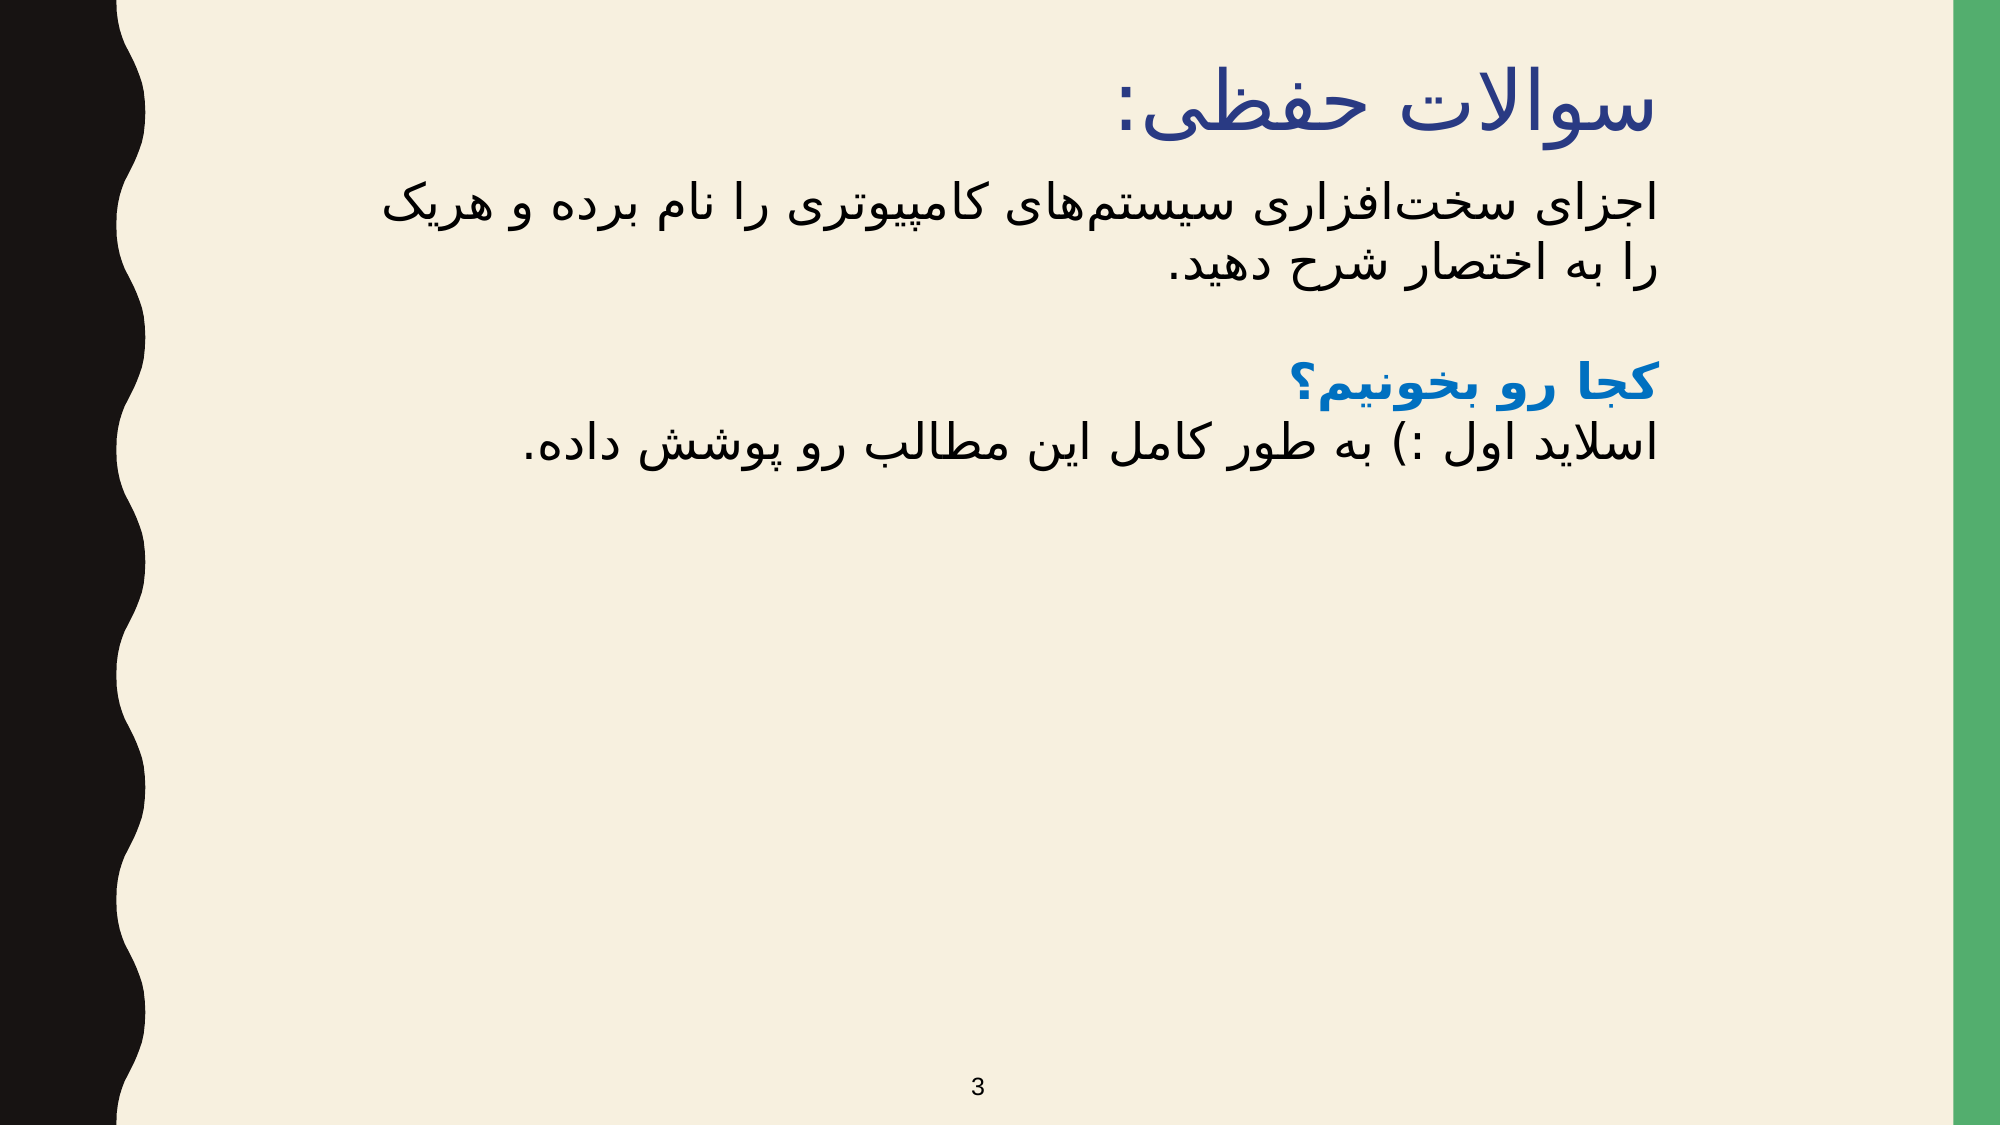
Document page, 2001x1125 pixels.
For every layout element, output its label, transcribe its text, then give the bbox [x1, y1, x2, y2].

text_box اجزای سخت‌افزاری سيستم‌های كامپيوتری را نام برده و هريک را به اختصار شرح دهيد. کجا رو بخونیم؟ اسلاید اول :) به طور کامل این مطالب رو پوشش داده. [324, 162, 1675, 1063]
text_box سوالات حفظی: [324, 24, 1675, 155]
text_box 3 [900, 1063, 1000, 1103]
